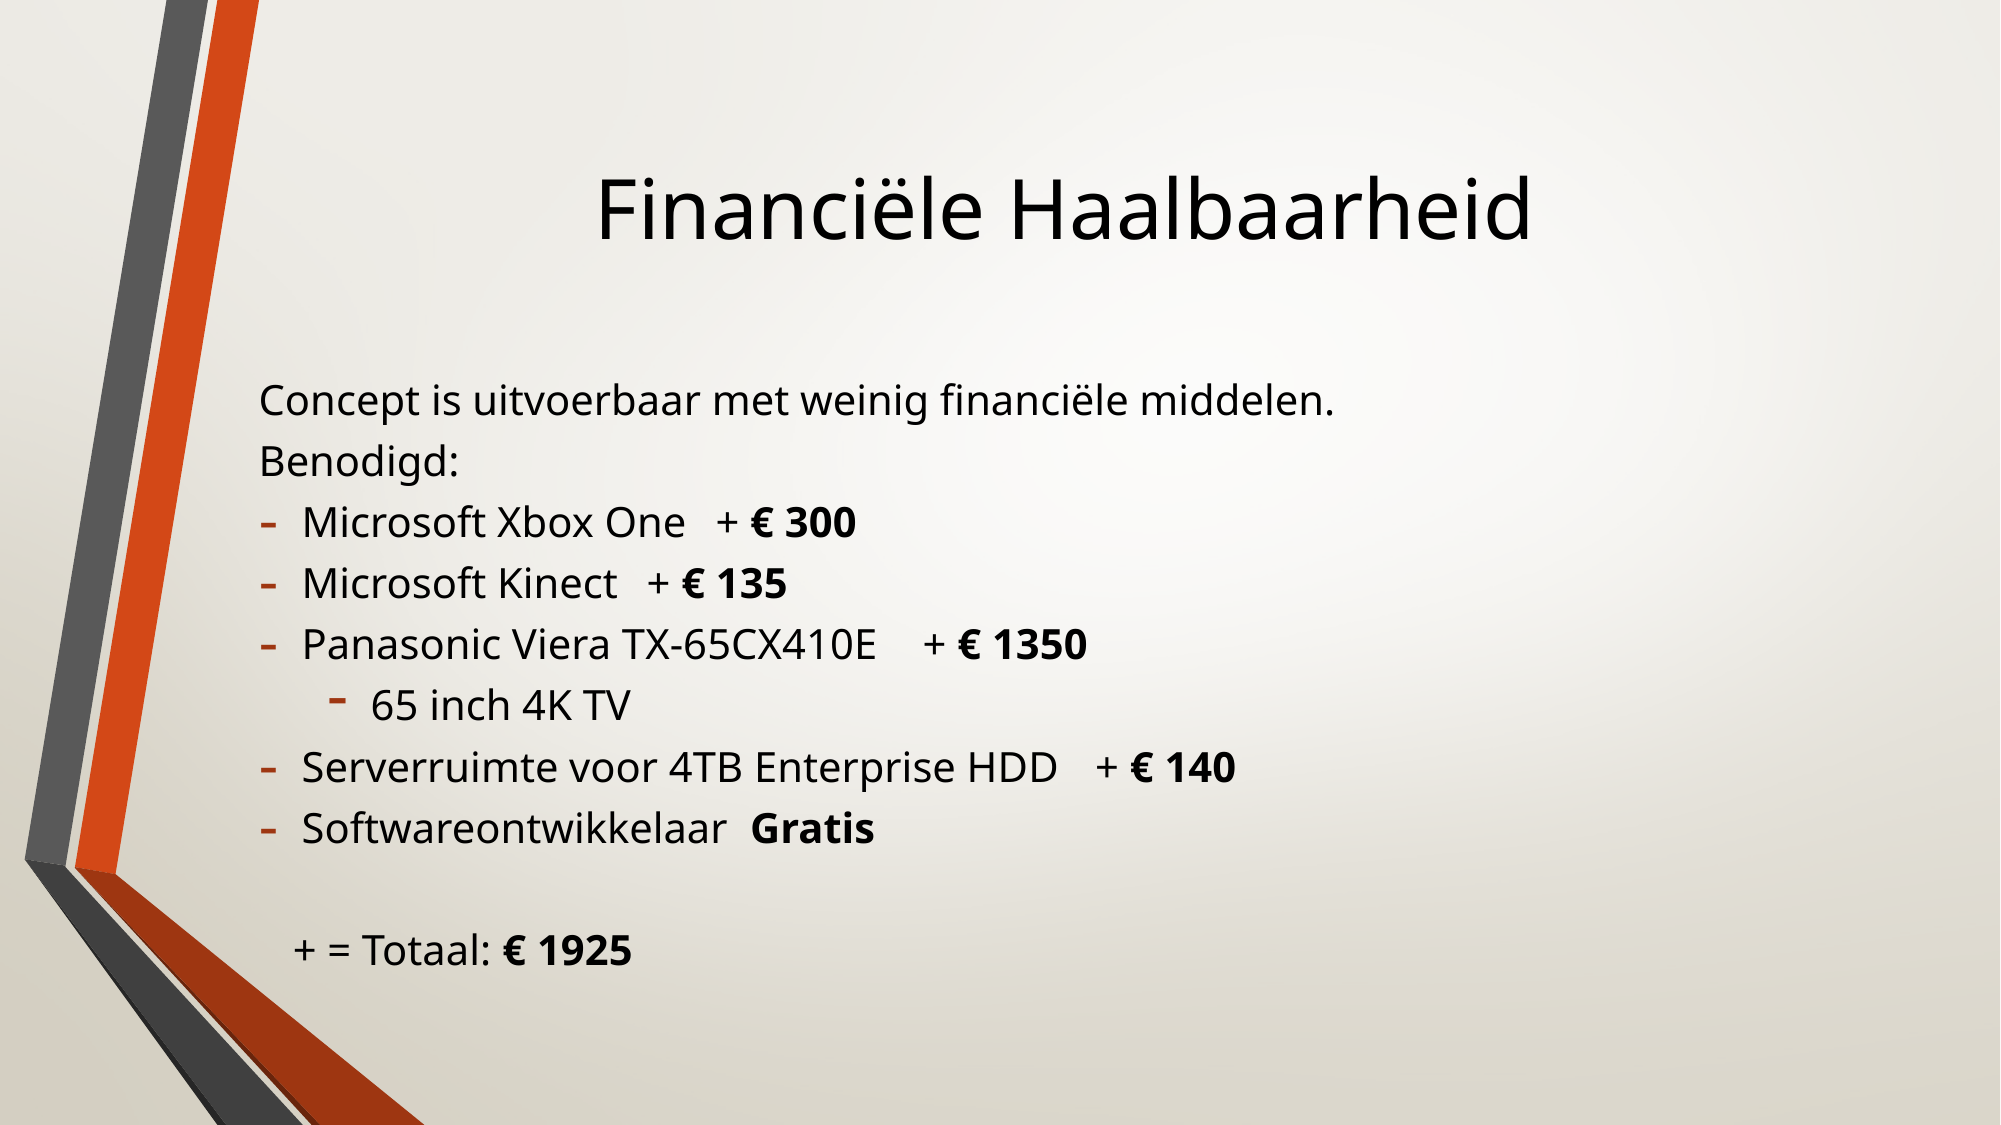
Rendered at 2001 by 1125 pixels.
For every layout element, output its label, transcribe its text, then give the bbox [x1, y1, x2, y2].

title Financiële Haalbaarheid [243, 112, 1887, 365]
list Concept is uitvoerbaar met weinig financiële middelen. Benodigd: Microsoft Xbox One + € 300 Microsoft Kinect + € 135 Panasonic Viera TX-65CX410E + € 1350 65 inch 4K TV Serverruimte voor 4TB Enterprise HDD + € 140 Softwareontwikkelaar Gratis + = Totaal: € 1925 [243, 365, 1887, 1001]
